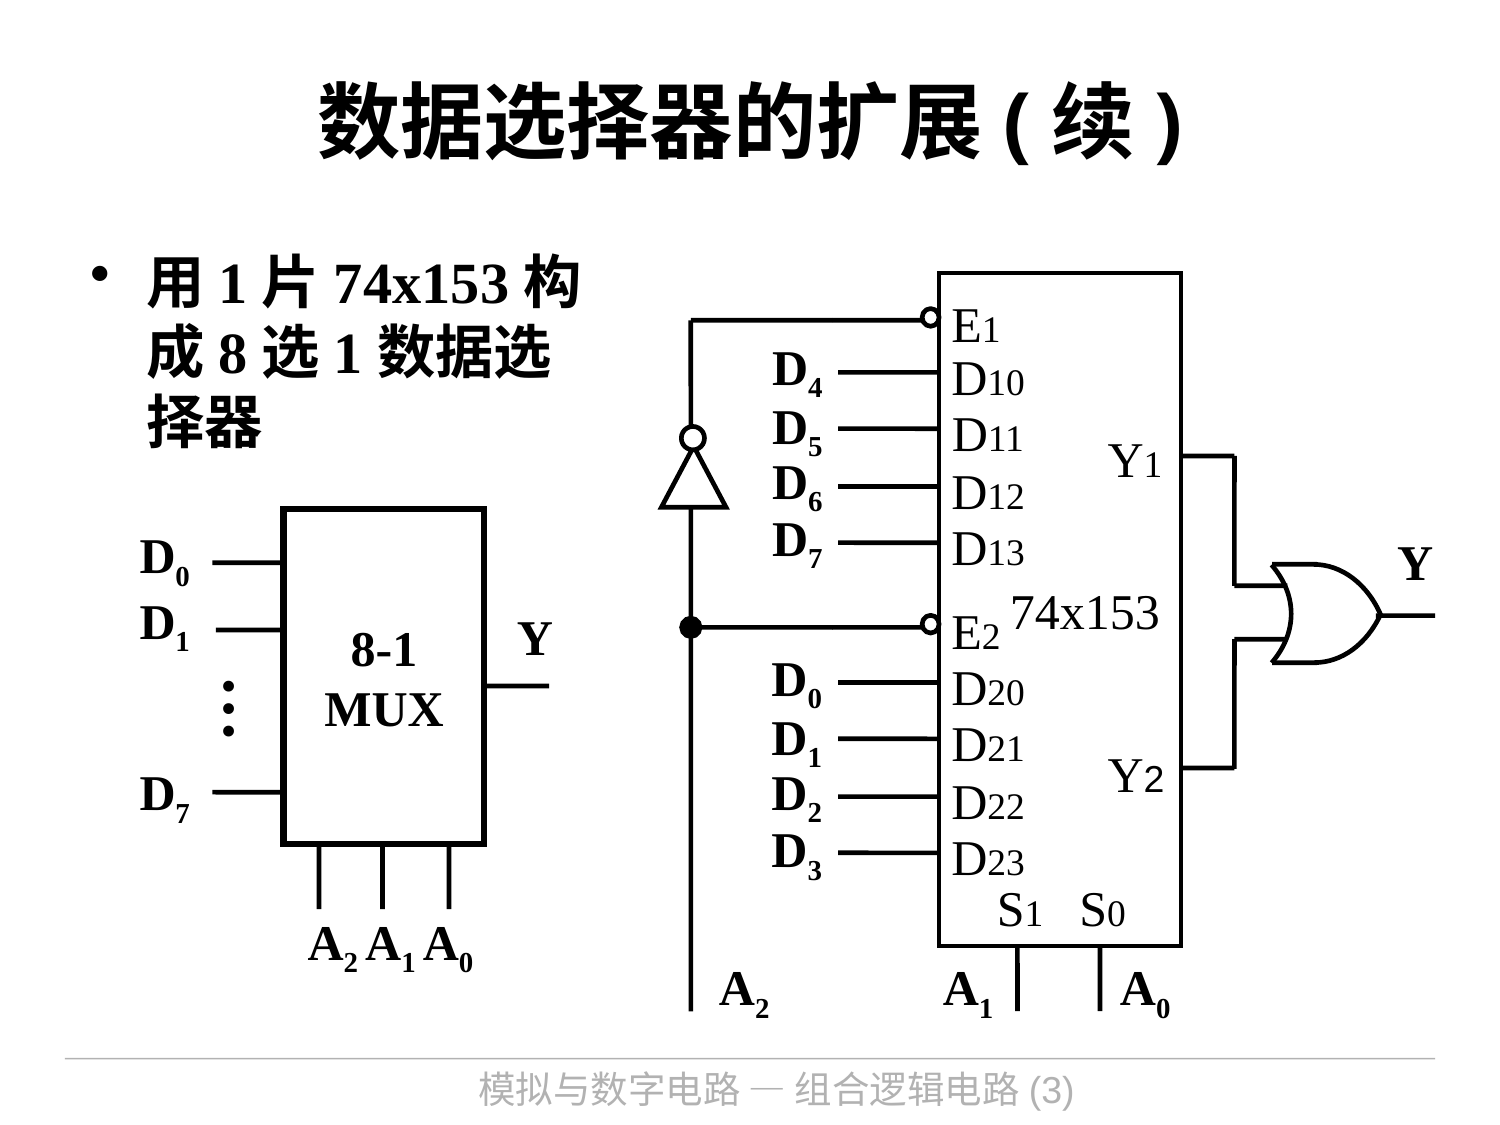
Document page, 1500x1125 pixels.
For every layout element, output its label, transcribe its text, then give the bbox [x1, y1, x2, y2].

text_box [1145, 455, 1449, 770]
footer 模拟与数字电路 — 组合逻辑电路(3) [373, 1058, 1179, 1125]
text_box S0 [1064, 869, 1141, 944]
text_box 8-1 MUX [283, 509, 485, 844]
text_box S1 [981, 869, 1059, 944]
text_box … [159, 661, 254, 758]
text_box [839, 337, 1041, 583]
text_box [939, 272, 1181, 579]
text_box [939, 640, 1181, 946]
text_box E1 [936, 284, 1016, 336]
text_box D20 [936, 647, 1040, 704]
text_box D0 [124, 516, 205, 581]
text_box [922, 615, 940, 634]
text_box D22 [936, 761, 1040, 817]
text_box D7 [124, 753, 205, 837]
title 数据选择器的扩展(续) [75, 24, 1425, 213]
text_box Y [502, 597, 568, 673]
text_box D21 [936, 704, 1040, 761]
list 用1片74x153构成8选1数据选择器 [75, 237, 614, 445]
text_box [922, 308, 940, 327]
text_box Y1 [1092, 420, 1178, 496]
slide_number [1230, 1058, 1431, 1125]
text_box E2 [936, 591, 1016, 667]
text_box A2 A1 A0 [292, 902, 489, 986]
text_box Y2 [1092, 735, 1180, 811]
text_box D23 [936, 817, 1040, 893]
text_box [661, 319, 834, 1024]
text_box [926, 947, 1188, 1024]
slide_number [64, 1058, 348, 1125]
text_box D1 [124, 581, 205, 665]
text_box 74x153 [1016, 579, 1140, 640]
